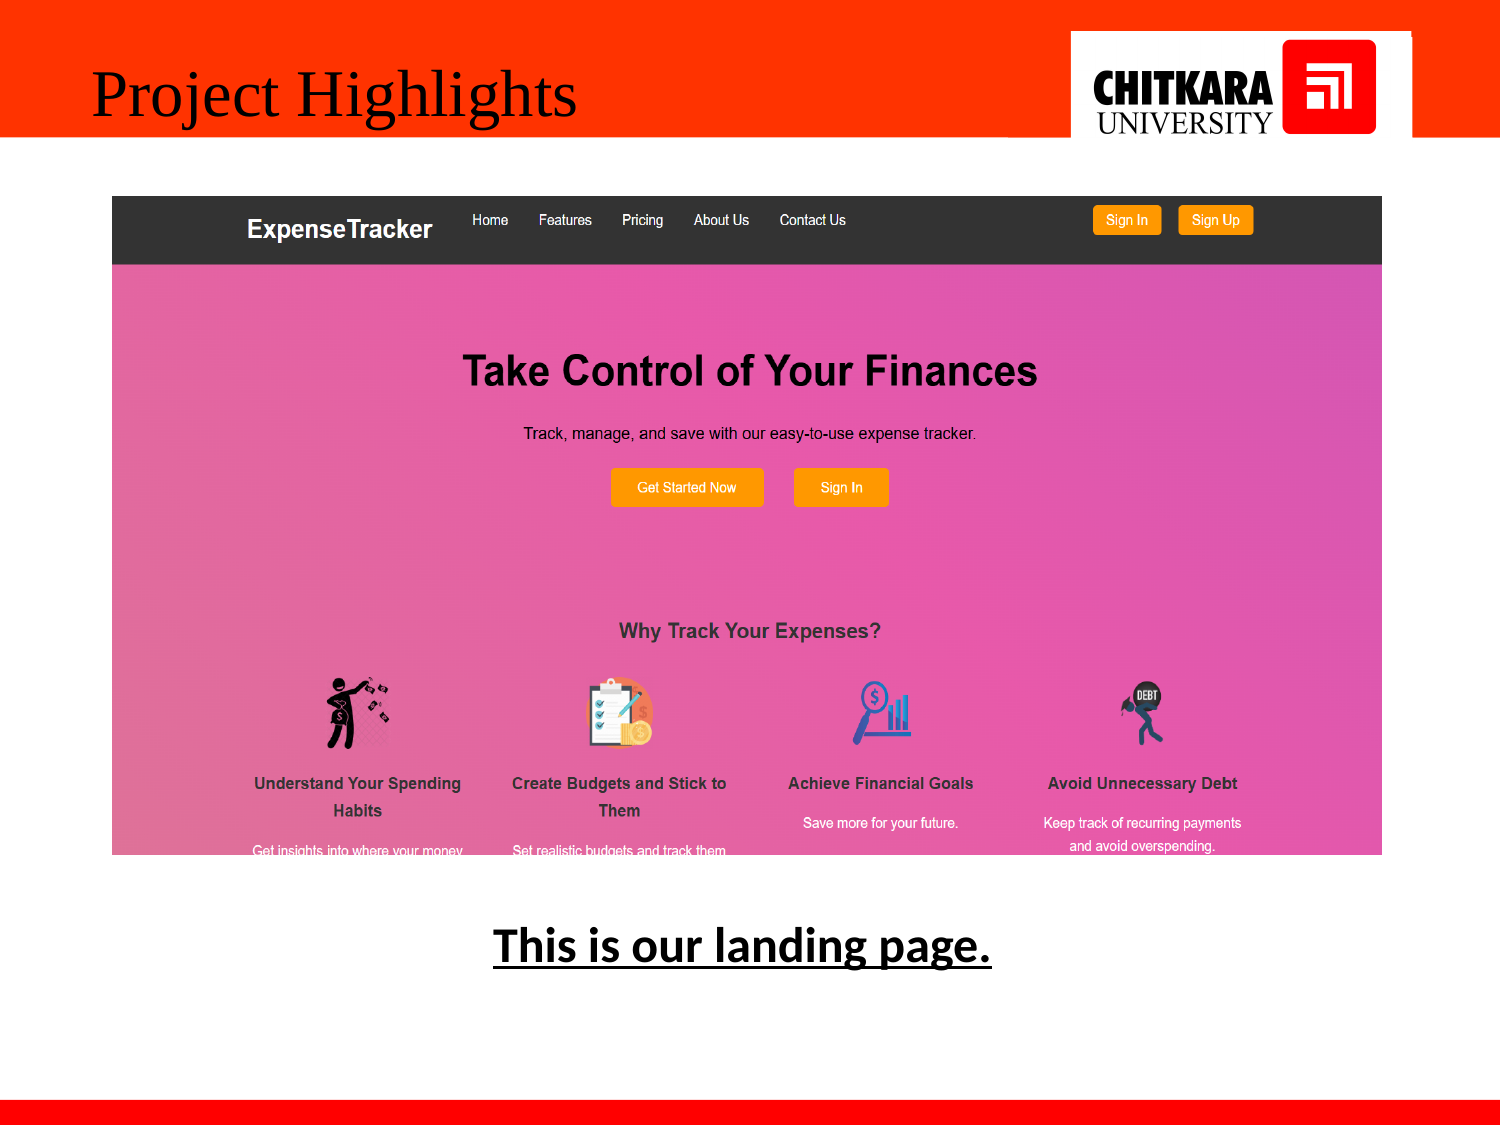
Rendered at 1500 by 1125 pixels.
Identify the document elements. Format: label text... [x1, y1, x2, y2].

picture [1074, 37, 1391, 138]
text_box Project Highlights [76, 42, 963, 138]
picture [111, 196, 1383, 856]
text_box This is our landing page. [478, 905, 1069, 980]
